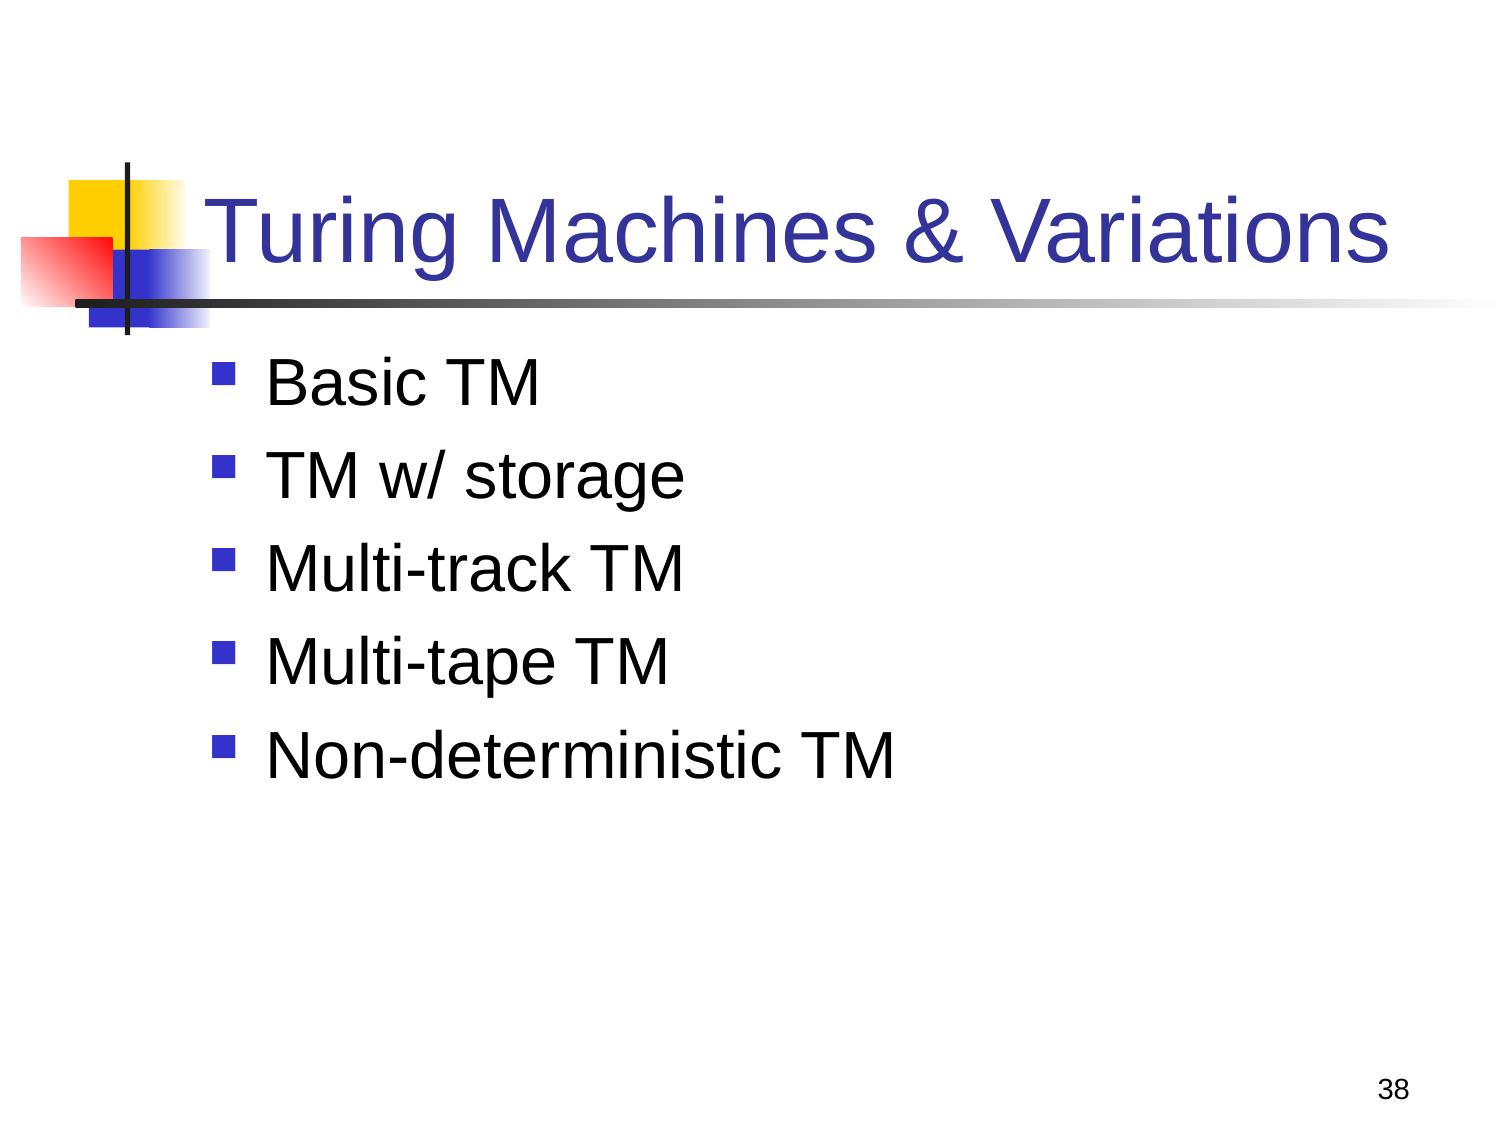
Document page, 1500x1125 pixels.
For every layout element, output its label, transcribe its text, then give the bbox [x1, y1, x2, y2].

list Basic TM TM w/ storage Multi-track TM Multi-tape TM Non-deterministic TM [193, 330, 1470, 1007]
title Turing Machines & Variations [188, 101, 1468, 289]
slide_number 38 [1112, 1037, 1426, 1113]
